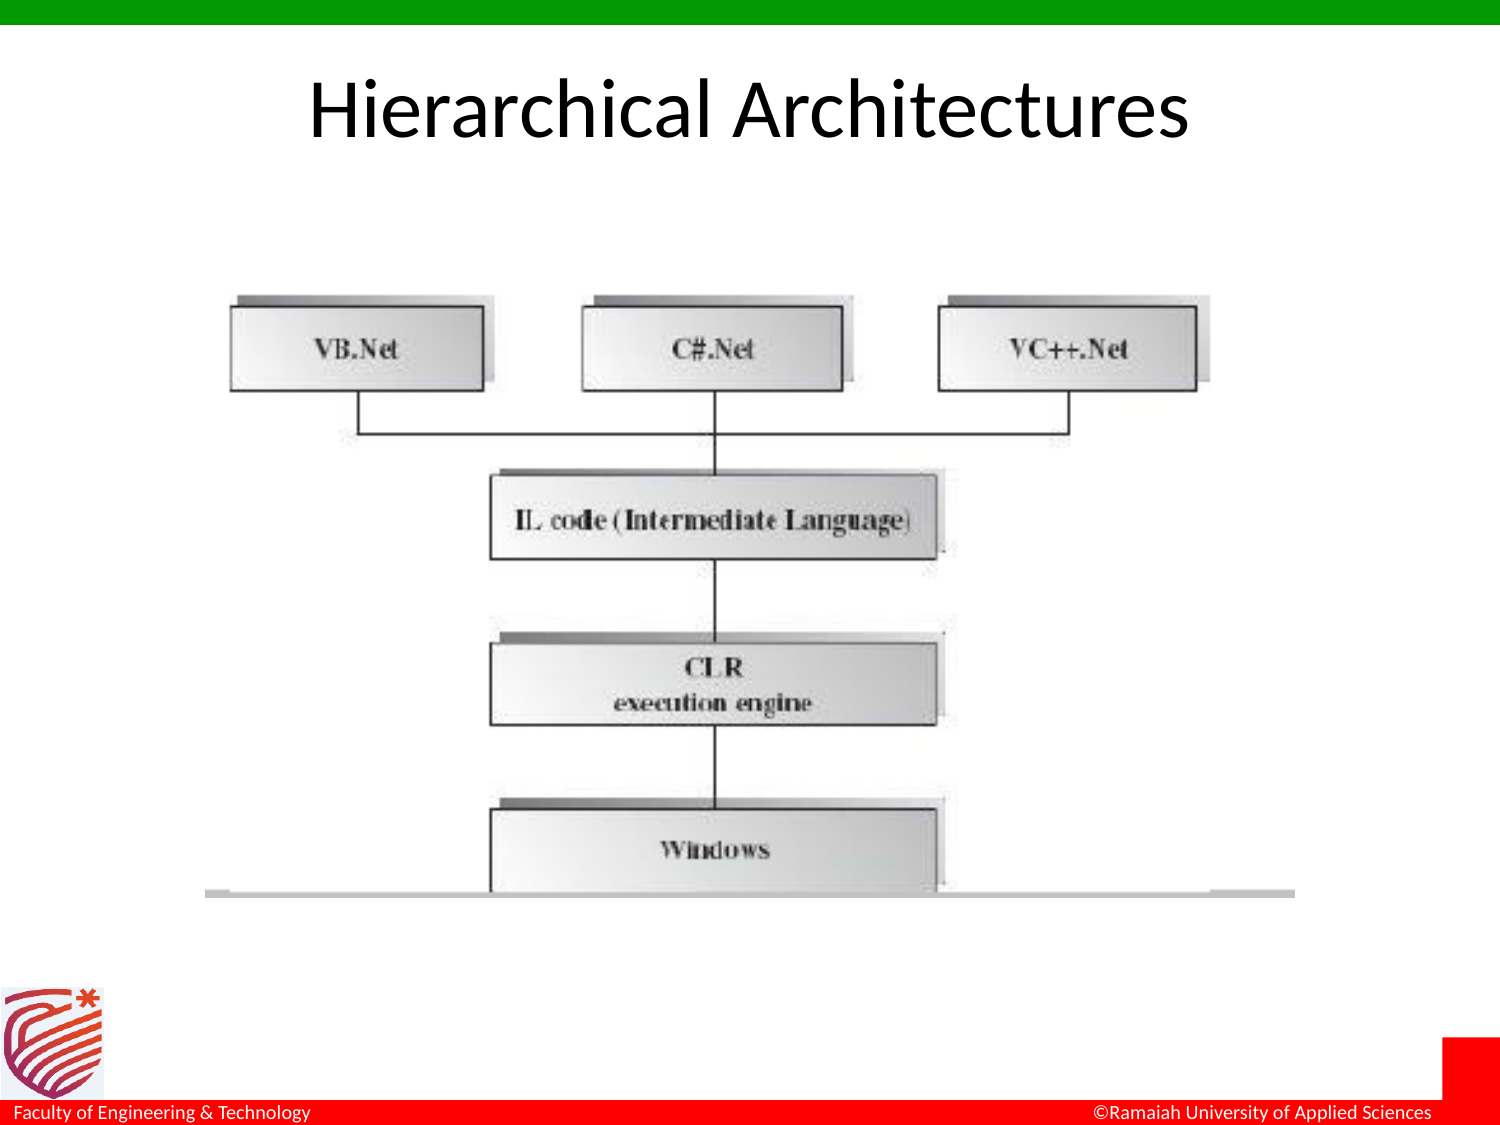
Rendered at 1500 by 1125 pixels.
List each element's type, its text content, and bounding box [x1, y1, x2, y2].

title Hierarchical Architectures [75, 45, 1425, 233]
picture [1, 987, 104, 1100]
picture [205, 250, 1295, 898]
